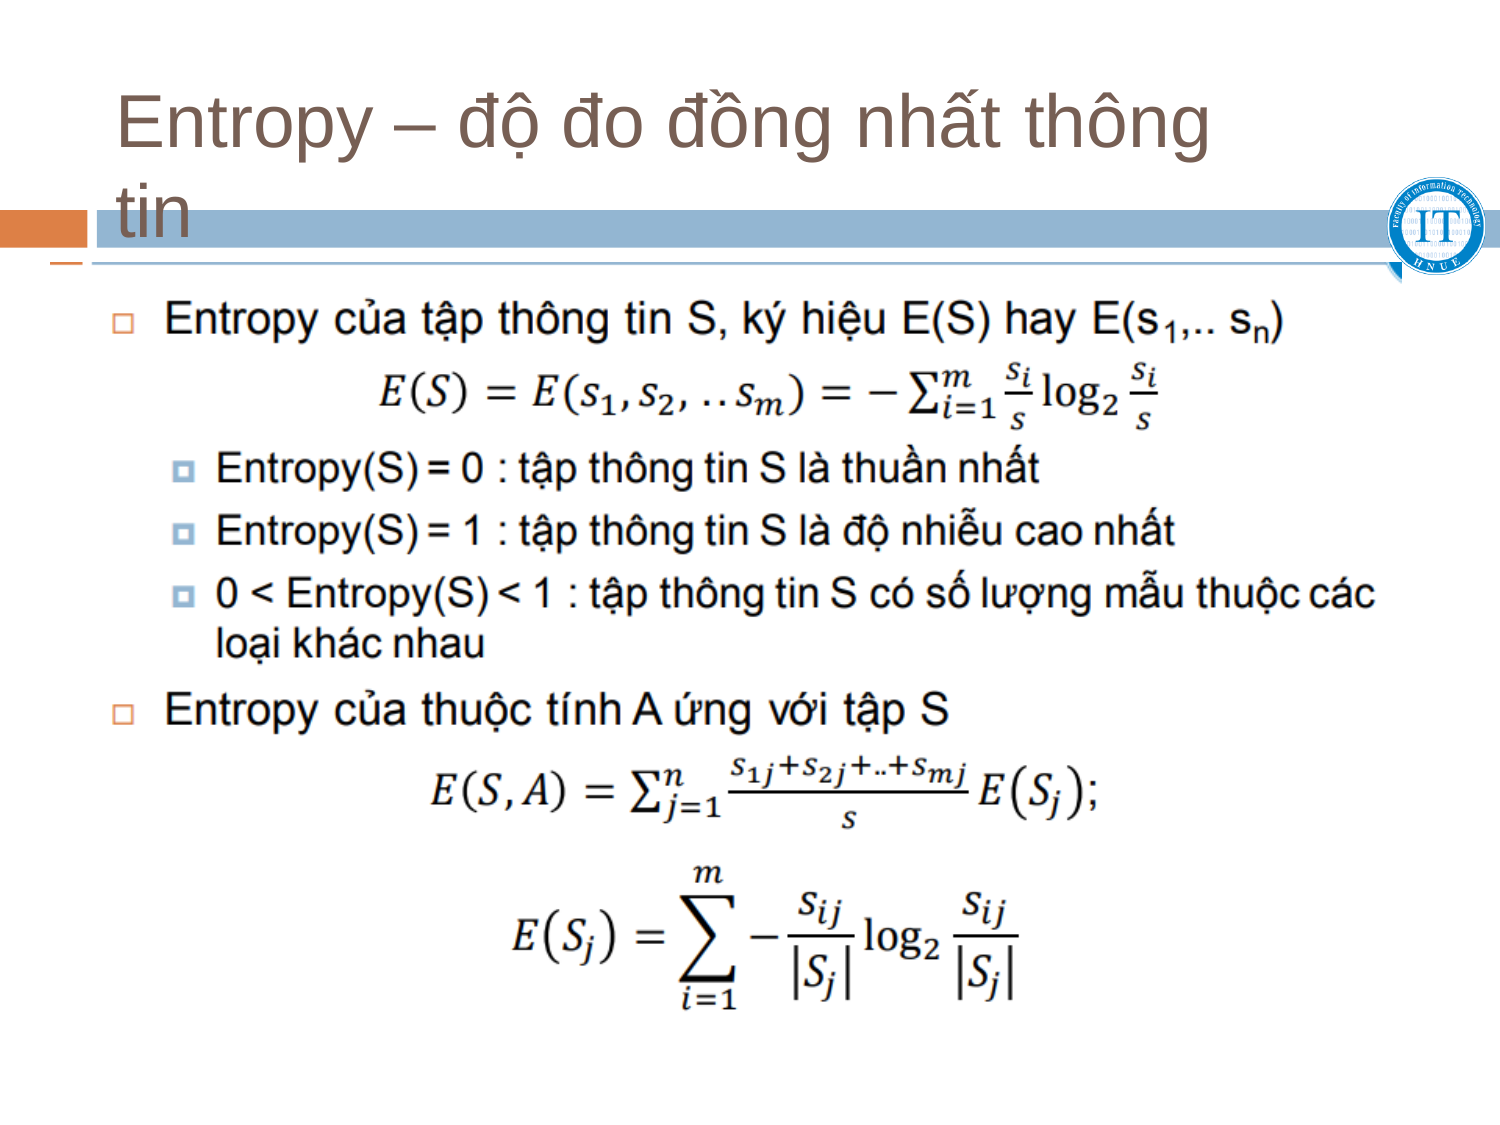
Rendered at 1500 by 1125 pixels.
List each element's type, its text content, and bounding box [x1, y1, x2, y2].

title Entropy – độ đo đồng nhất thông tin [113, 70, 1308, 260]
picture [49, 169, 1486, 1055]
